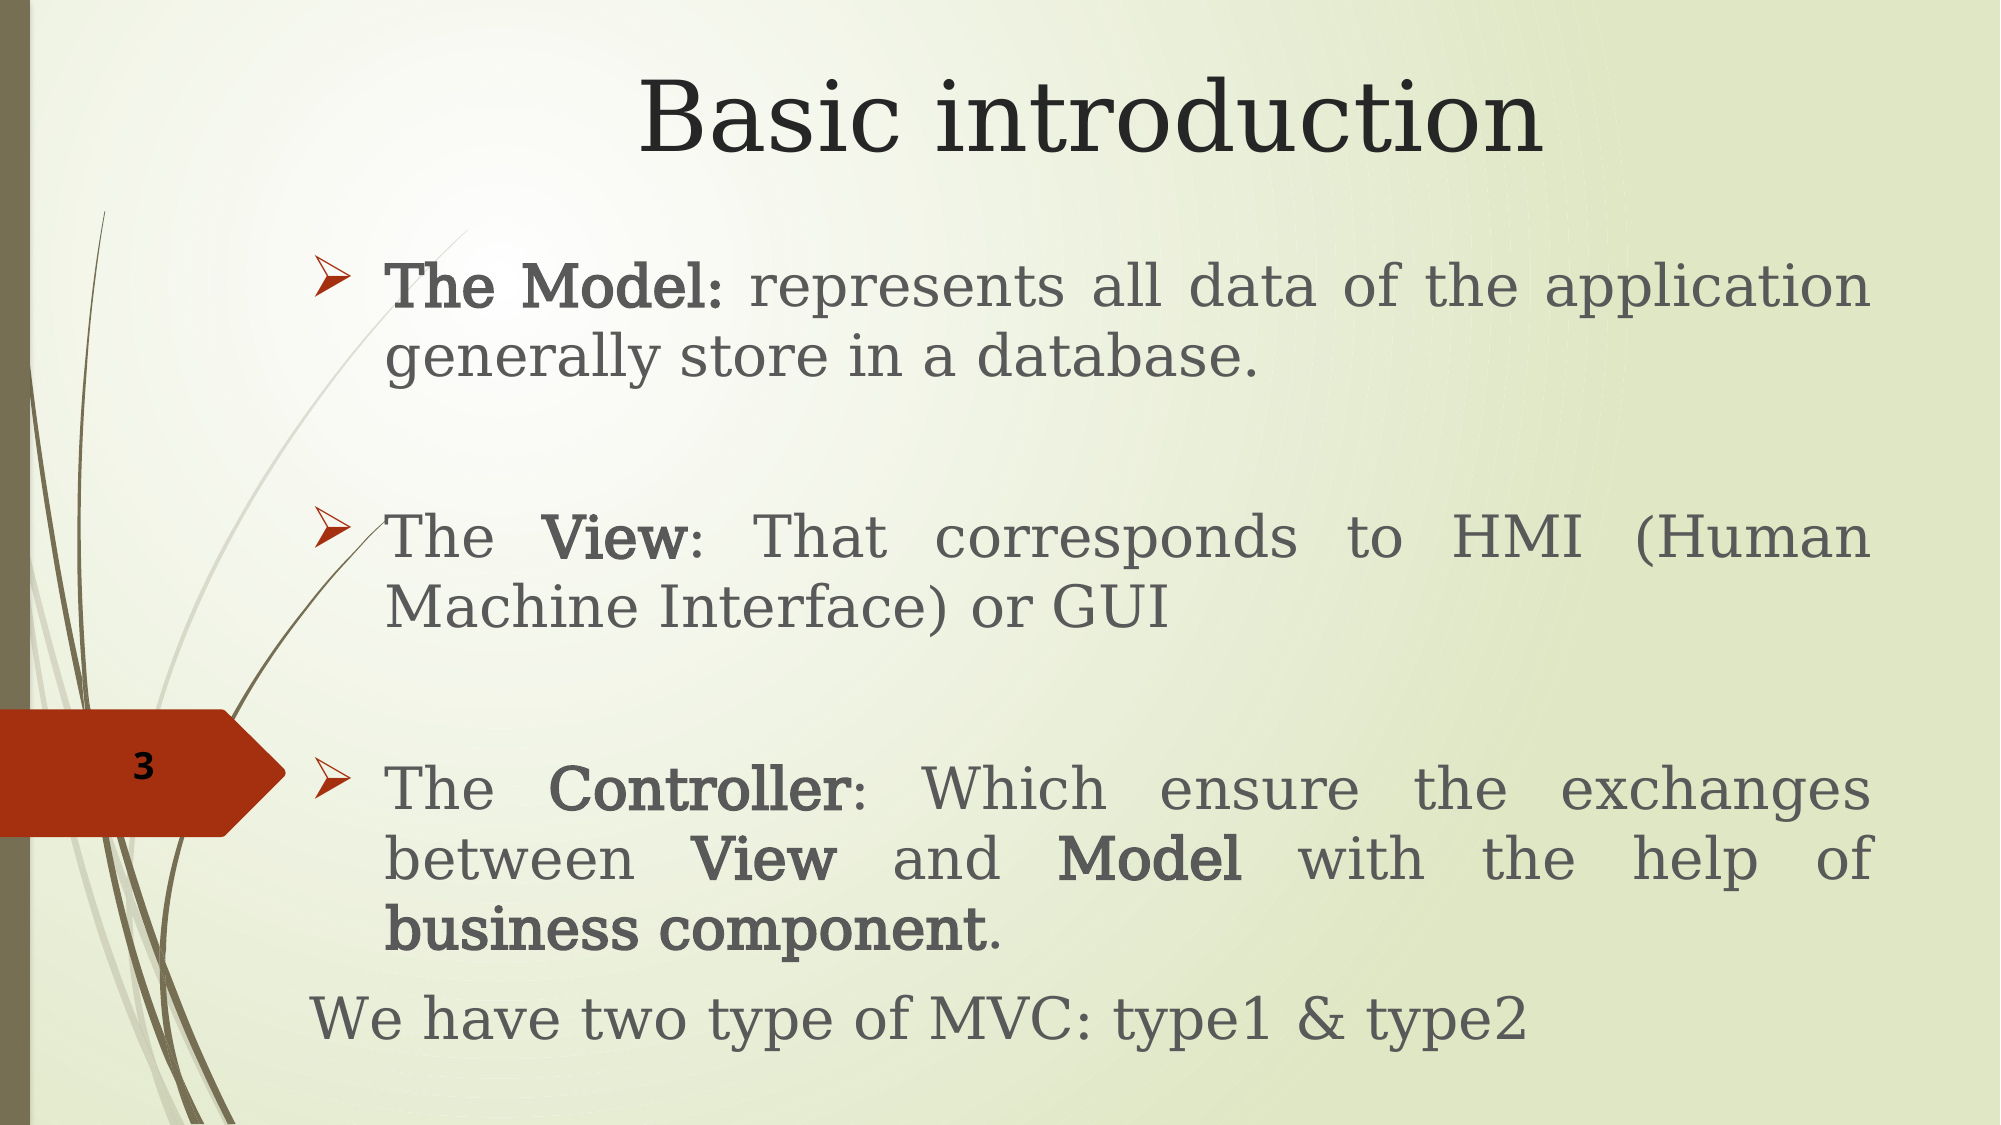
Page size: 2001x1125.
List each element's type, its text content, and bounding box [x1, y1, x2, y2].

subtitle The Model: represents all data of the application generally store in a database. The View: That corresponds to HMI (Human Machine Interface) or GUI The Controller: Which ensure the exchanges between View and Model with the help of business component. We have two type of MVC: type1 & type2 [295, 241, 1888, 1105]
text_box 3 [56, 734, 232, 795]
title Basic introduction [295, 45, 1888, 179]
